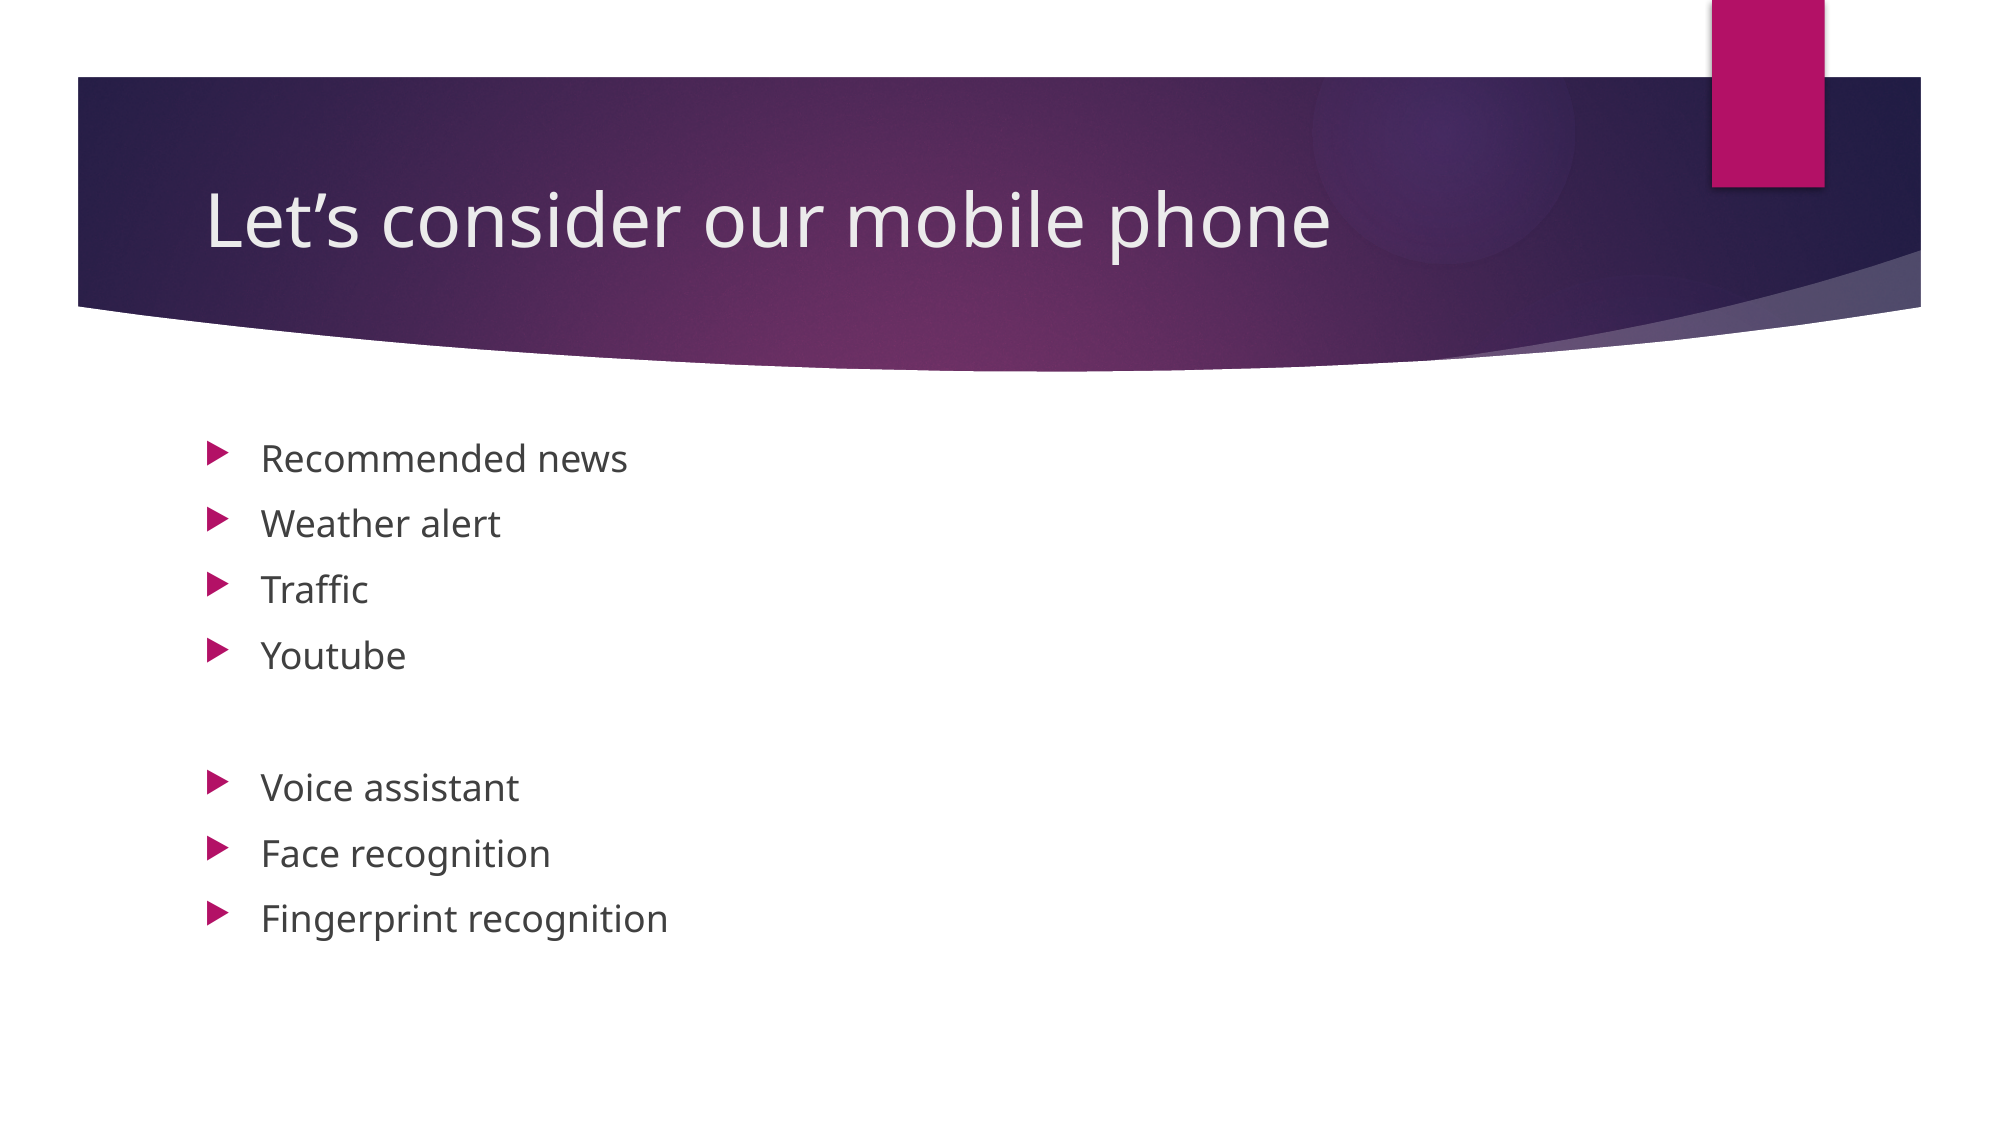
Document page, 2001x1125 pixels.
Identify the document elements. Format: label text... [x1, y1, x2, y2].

list Recommended news Weather alert Traffic Youtube Voice assistant Face recognition Fingerprint recognition [189, 427, 1638, 988]
title Let’s consider our mobile phone [189, 159, 1627, 276]
